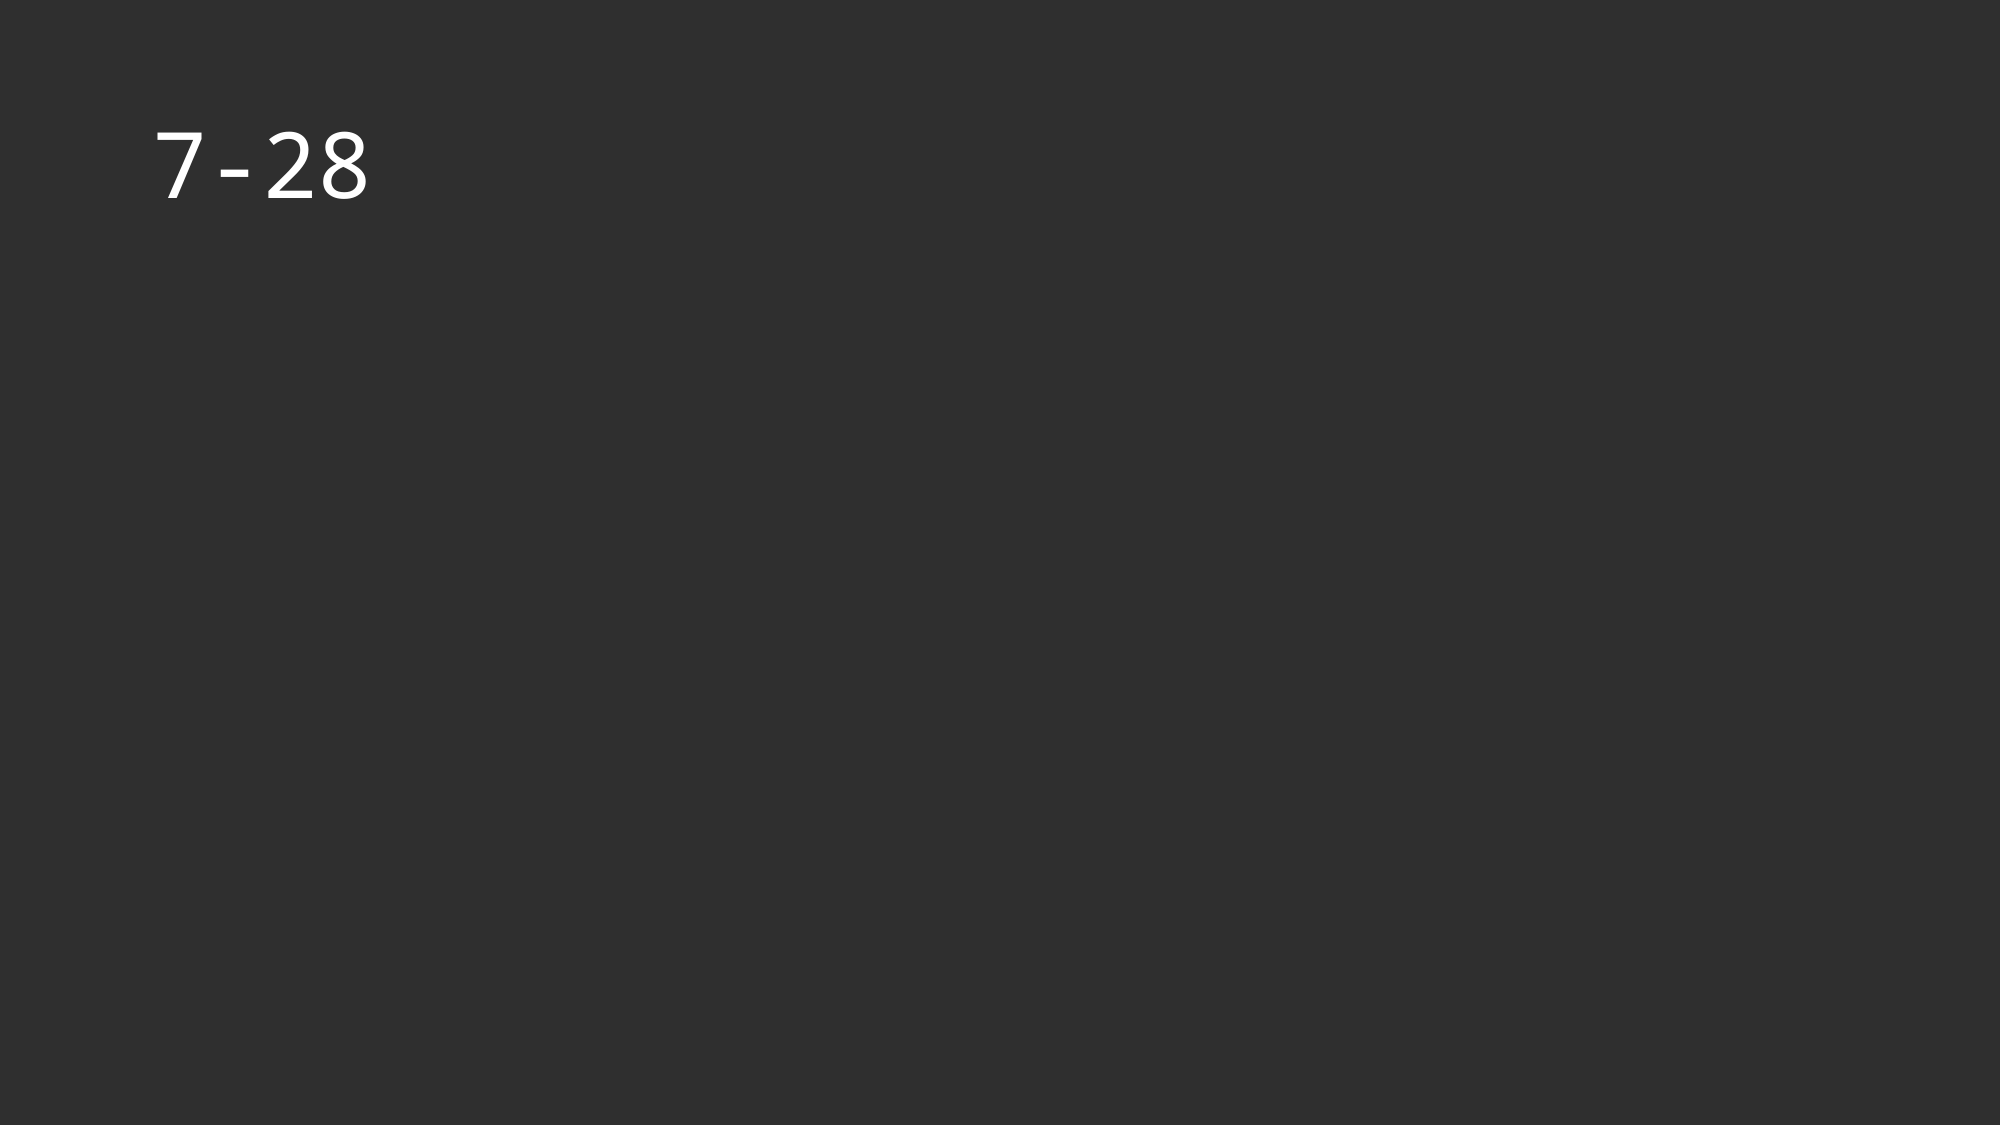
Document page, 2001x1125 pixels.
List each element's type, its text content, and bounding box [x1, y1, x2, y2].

title 7-28 [137, 59, 1863, 278]
